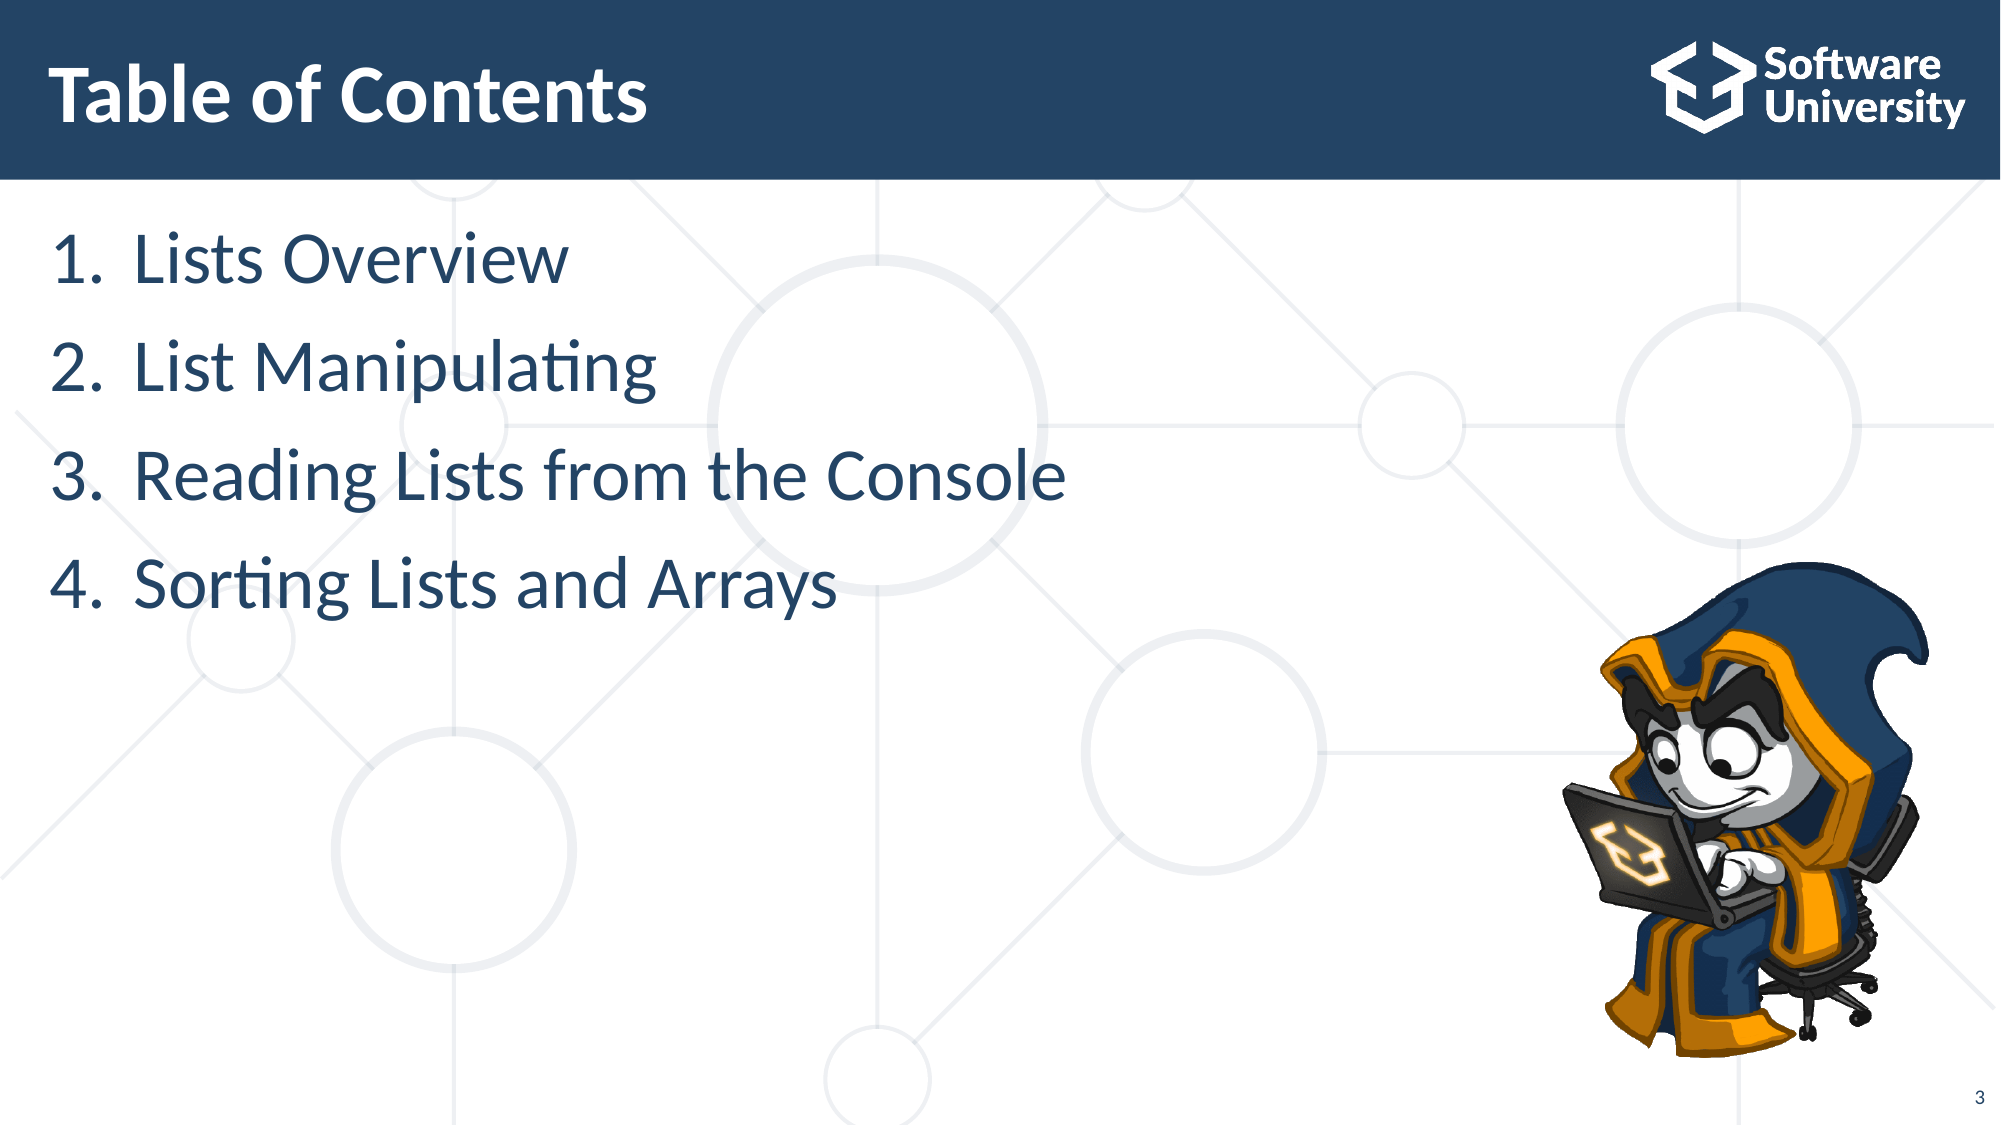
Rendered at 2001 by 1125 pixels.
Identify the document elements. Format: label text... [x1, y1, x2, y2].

list Lists Overview List Manipulating Reading Lists from the Console Sorting Lists and Arrays [31, 209, 1971, 1117]
slide_number 3 [1971, 1067, 2000, 1117]
picture [1651, 41, 1966, 134]
title Table of Contents [31, 16, 1625, 162]
